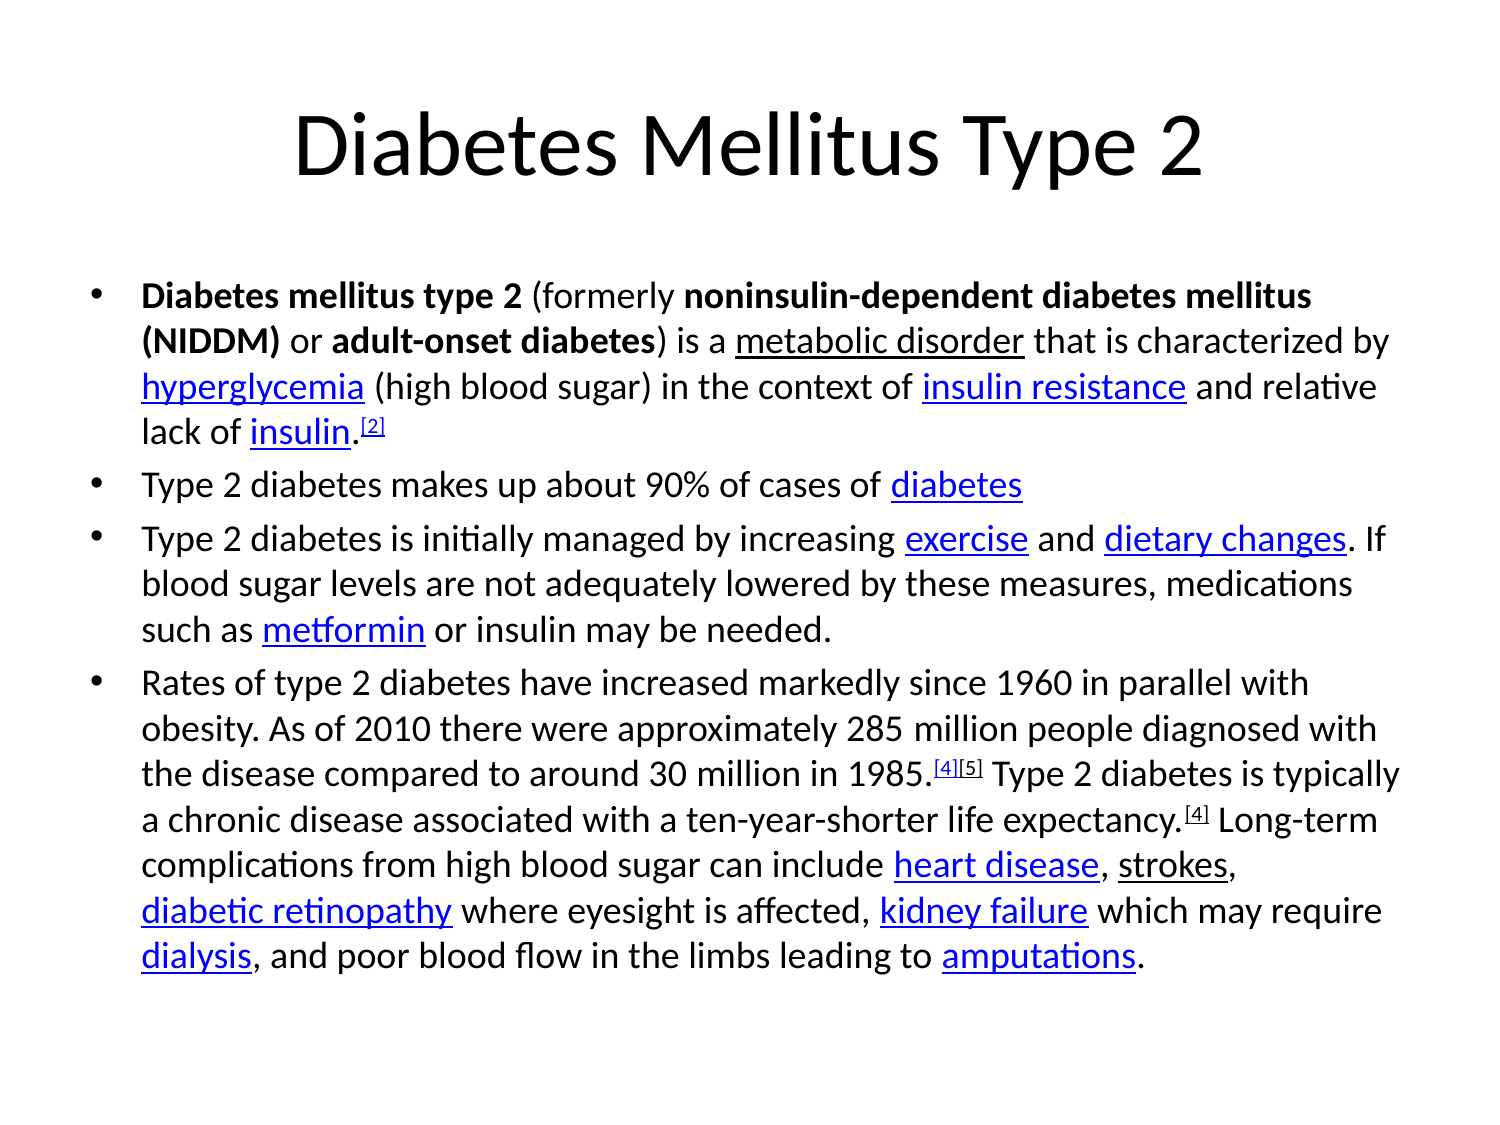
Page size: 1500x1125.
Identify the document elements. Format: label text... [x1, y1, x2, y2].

title Diabetes Mellitus Type 2 [75, 45, 1425, 233]
list Diabetes mellitus type 2 (formerly noninsulin-dependent diabetes mellitus (NIDDM) or adult-onset diabetes) is a metabolic disorder that is characterized by hyperglycemia (high blood sugar) in the context of insulin resistance and relative lack of insulin.[2] Type 2 diabetes makes up about 90% of cases of diabetes Type 2 diabetes is initially managed by increasing exercise and dietary changes. If blood sugar levels are not adequately lowered by these measures, medications such as metformin or insulin may be needed. Rates of type 2 diabetes have increased markedly since 1960 in parallel with obesity. As of 2010 there were approximately 285 million people diagnosed with the disease compared to around 30 million in 1985.[4][5] Type 2 diabetes is typically a chronic disease associated with a ten-year-shorter life expectancy.[4] Long-term complications from high blood sugar can include heart disease, strokes, diabetic retinopathy where eyesight is affected, kidney failure which may require dialysis, and poor blood flow in the limbs leading to amputations. [75, 262, 1425, 1005]
